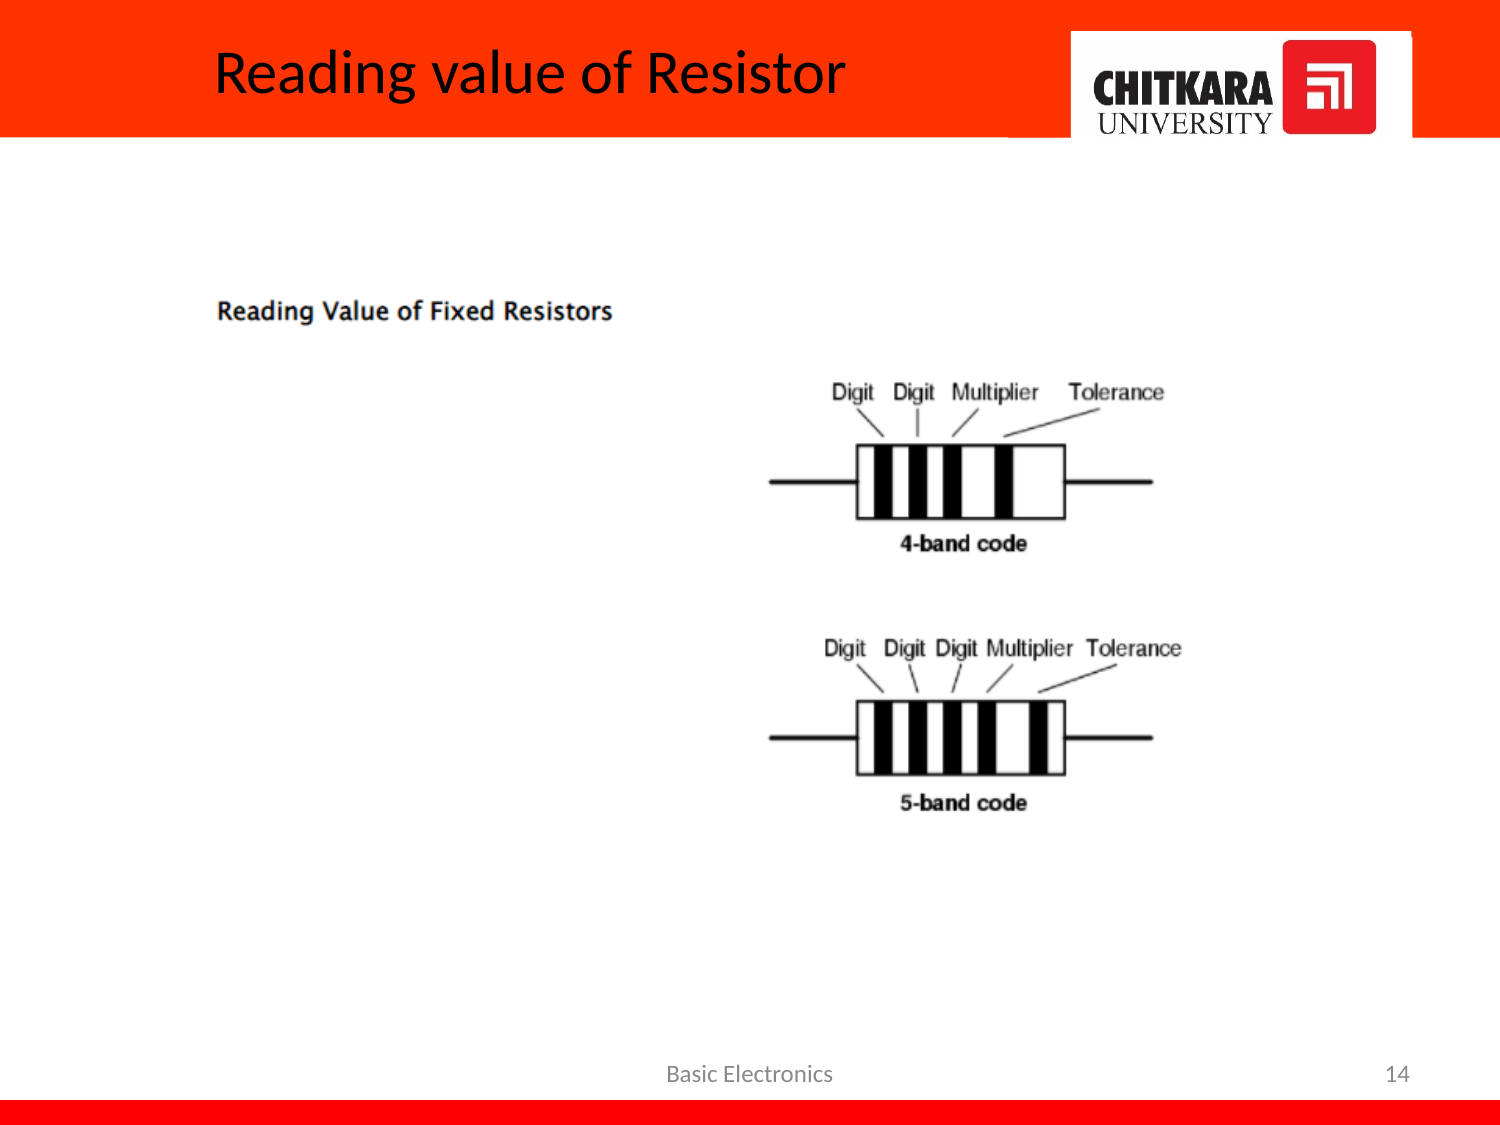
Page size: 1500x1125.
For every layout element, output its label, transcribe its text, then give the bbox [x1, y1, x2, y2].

picture [1074, 37, 1391, 138]
slide_number 14 [1074, 1042, 1425, 1103]
title Reading value of Resistor [0, 0, 1063, 138]
footer Basic Electronics [512, 1042, 988, 1103]
picture [206, 281, 1294, 844]
